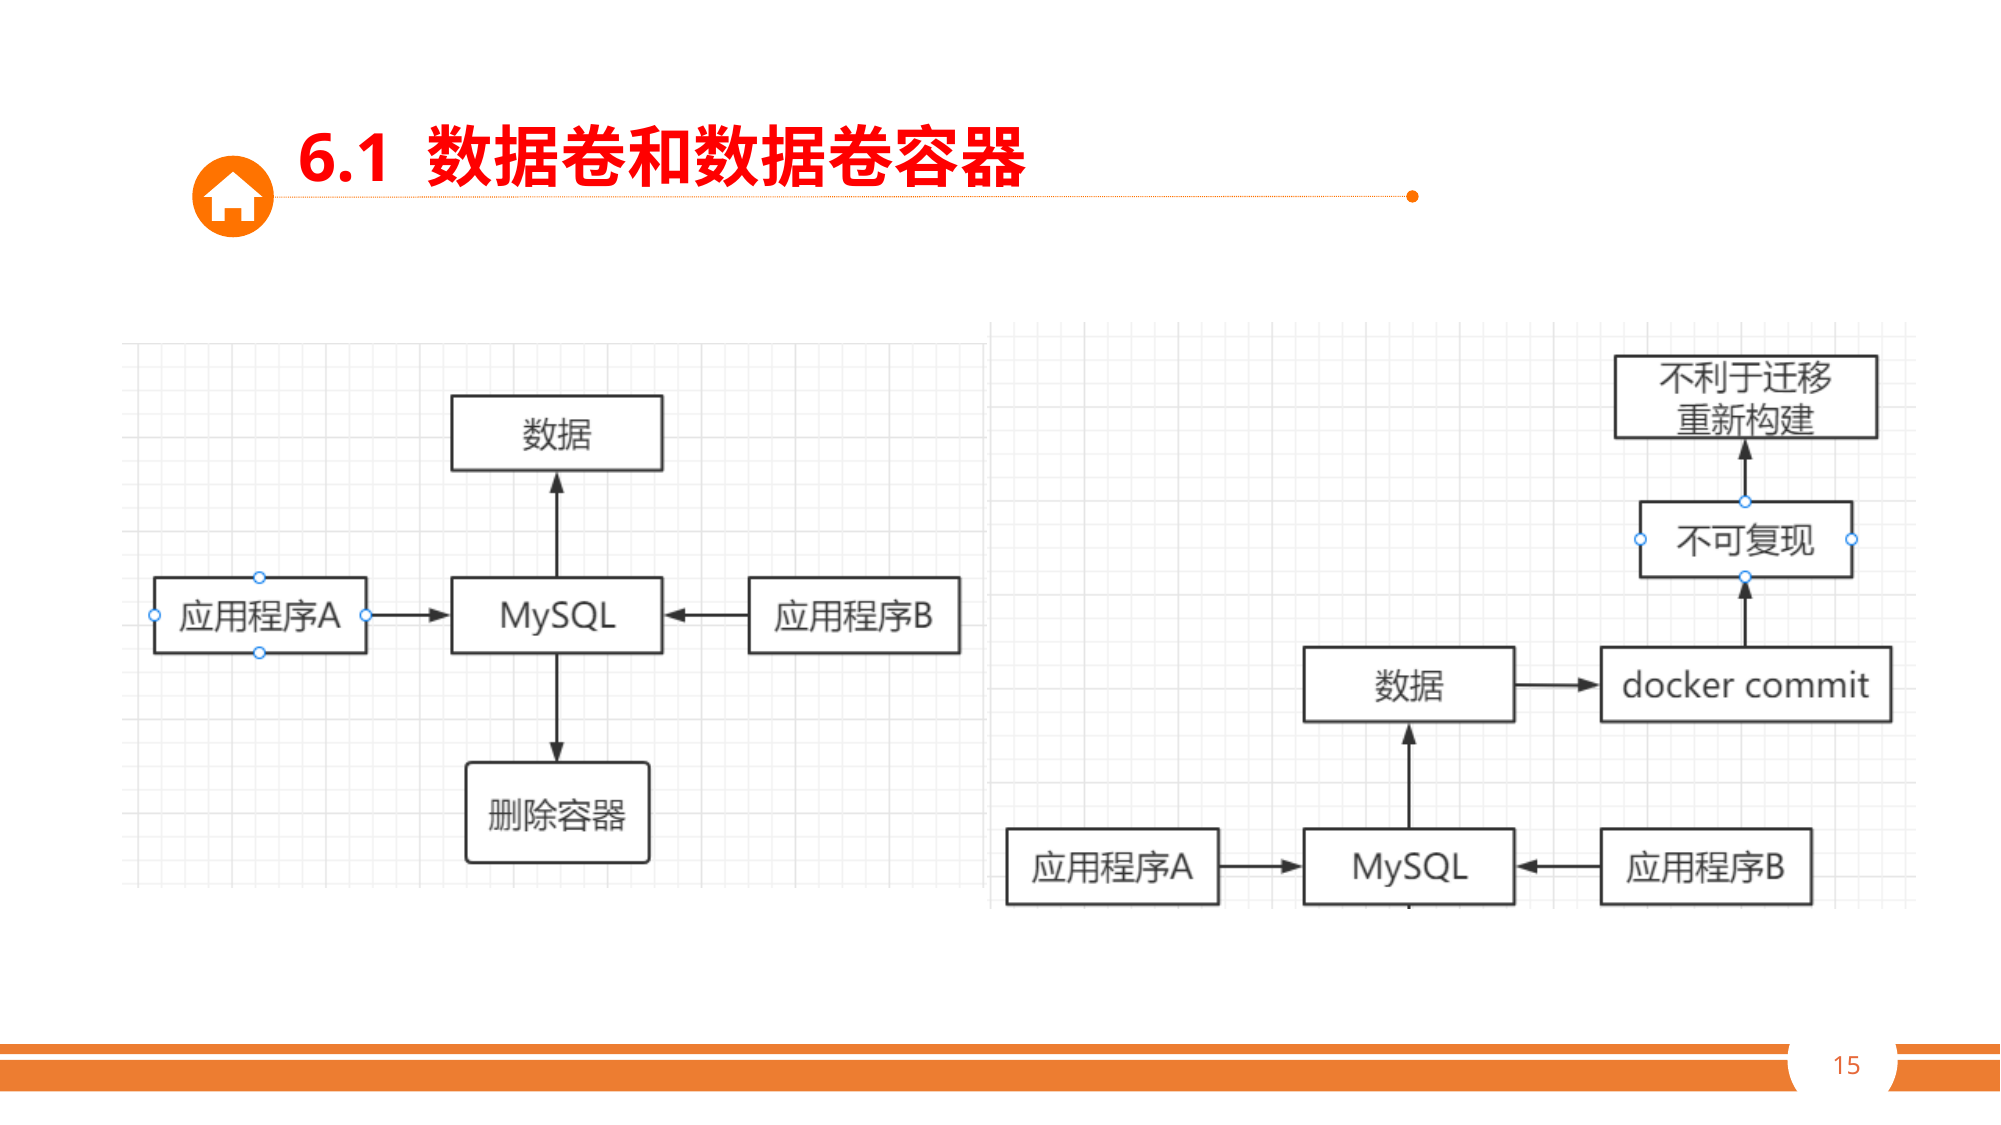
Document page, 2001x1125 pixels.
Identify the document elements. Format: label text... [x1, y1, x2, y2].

text_box 6.1 数据卷和数据卷容器 [283, 107, 1284, 202]
slide_number 15 [1409, 1036, 1877, 1097]
picture [122, 322, 1916, 909]
